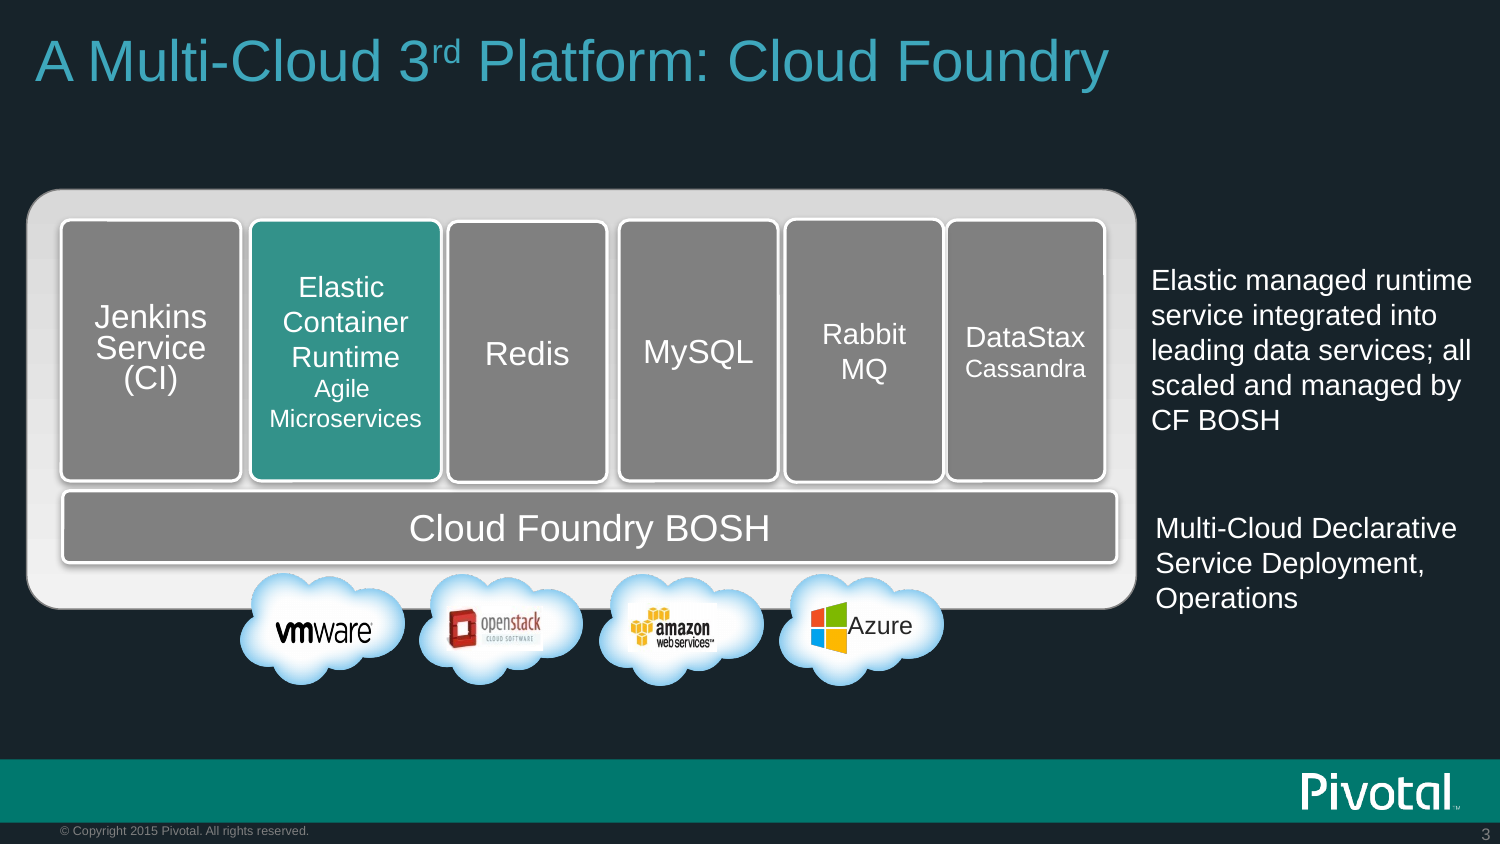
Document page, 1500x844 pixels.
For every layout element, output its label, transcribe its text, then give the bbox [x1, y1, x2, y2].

picture [1302, 773, 1460, 810]
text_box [26, 189, 1495, 691]
title A Multi-Cloud 3rd Platform: Cloud Foundry [20, 15, 1391, 92]
